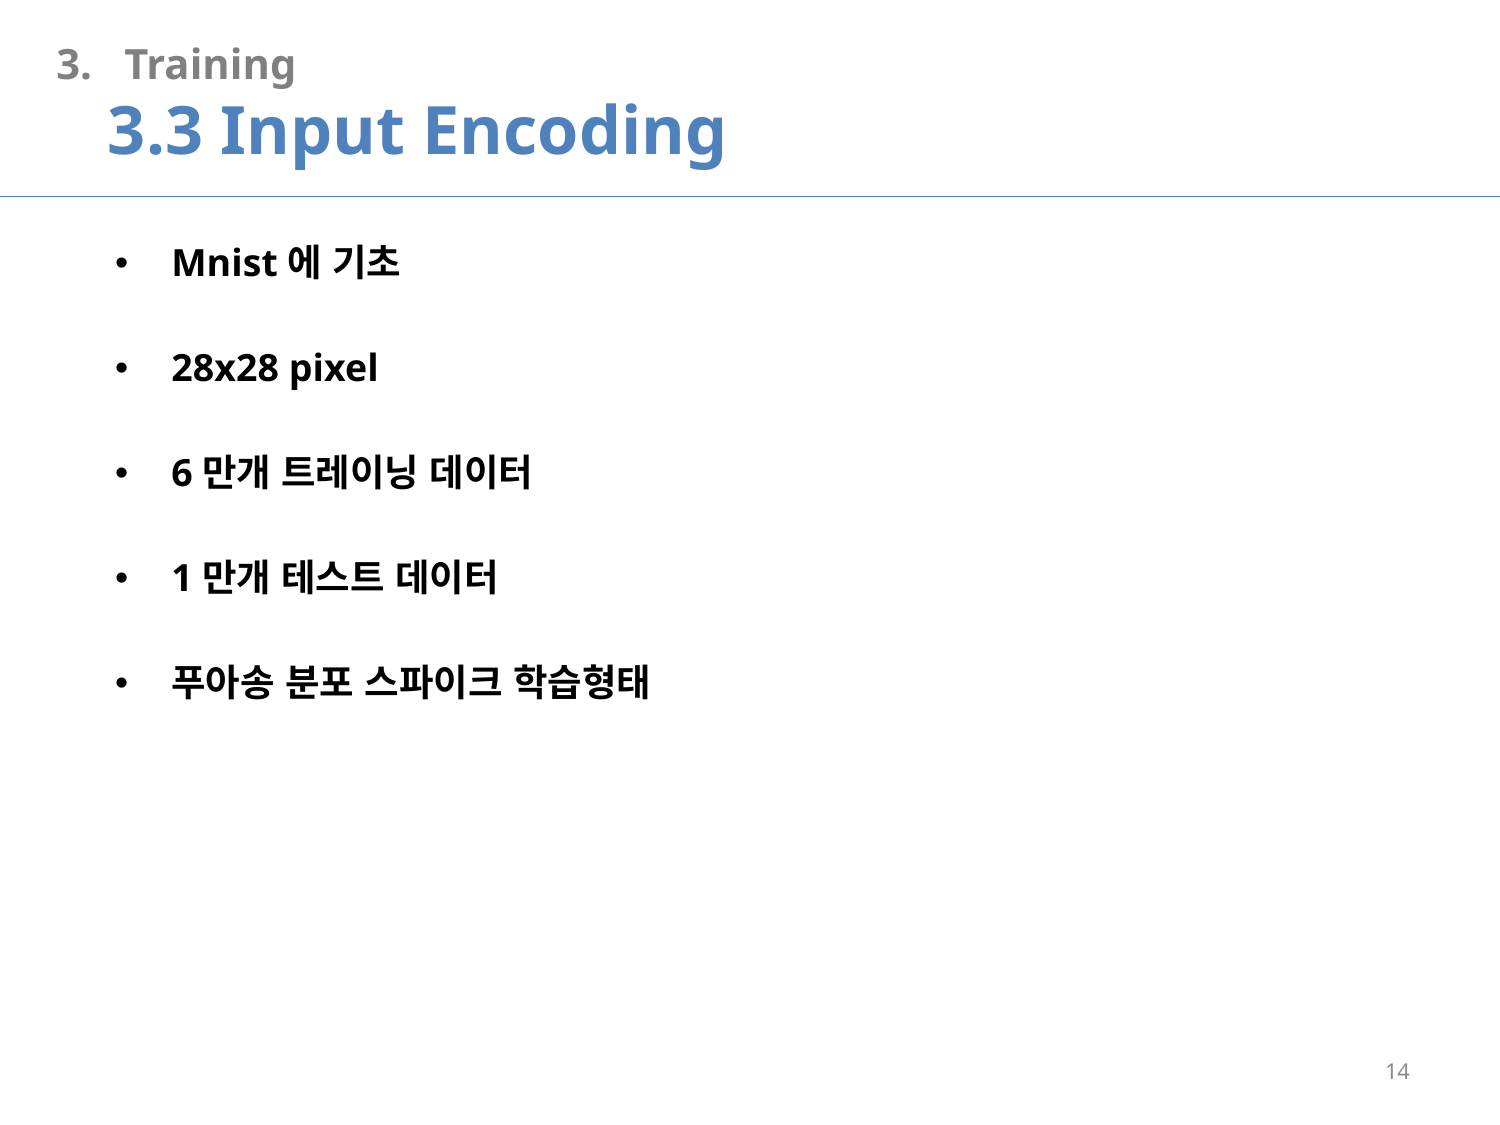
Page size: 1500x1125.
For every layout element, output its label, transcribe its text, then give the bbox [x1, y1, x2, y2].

slide_number 14 [1074, 1042, 1425, 1103]
text_box 3. Training 3.3 Input Encoding [41, 8, 1187, 195]
text_box Mnist에 기초 28x28 pixel 6만개 트레이닝 데이터 1만개 테스트 데이터 푸아송 분포 스파이크 학습형태 [100, 231, 1451, 975]
